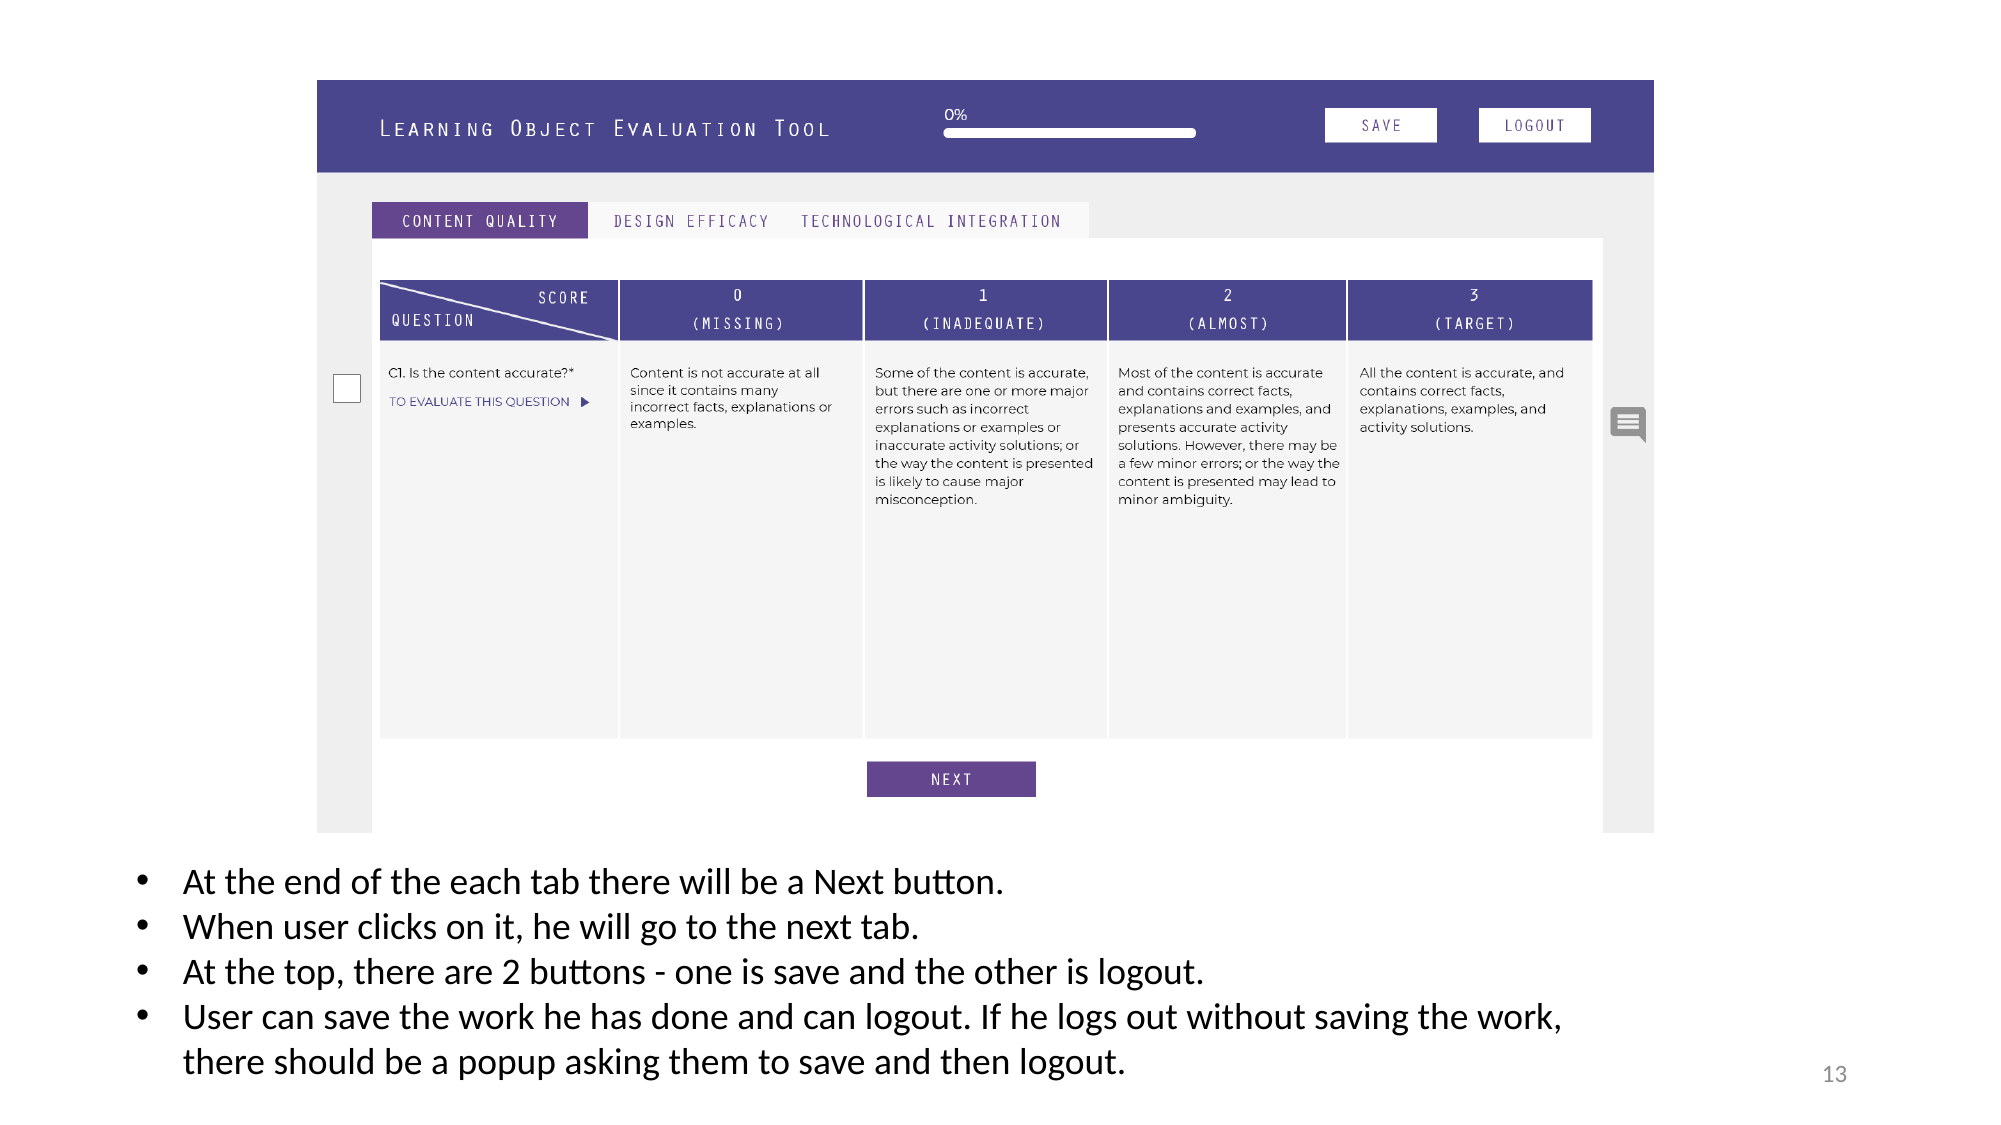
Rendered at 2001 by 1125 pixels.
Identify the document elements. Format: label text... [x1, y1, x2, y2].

slide_number 13 [1412, 1042, 1863, 1103]
picture [317, 80, 1654, 833]
text_box At the end of the each tab there will be a Next button. When user clicks on it, he will go to the next tab. At the top, there are 2 buttons - one is save and the other is logout. User can save the work he has done and can logout. If he logs out without saving the work, there should be a popup asking them to save and then logout. [121, 849, 1610, 1090]
